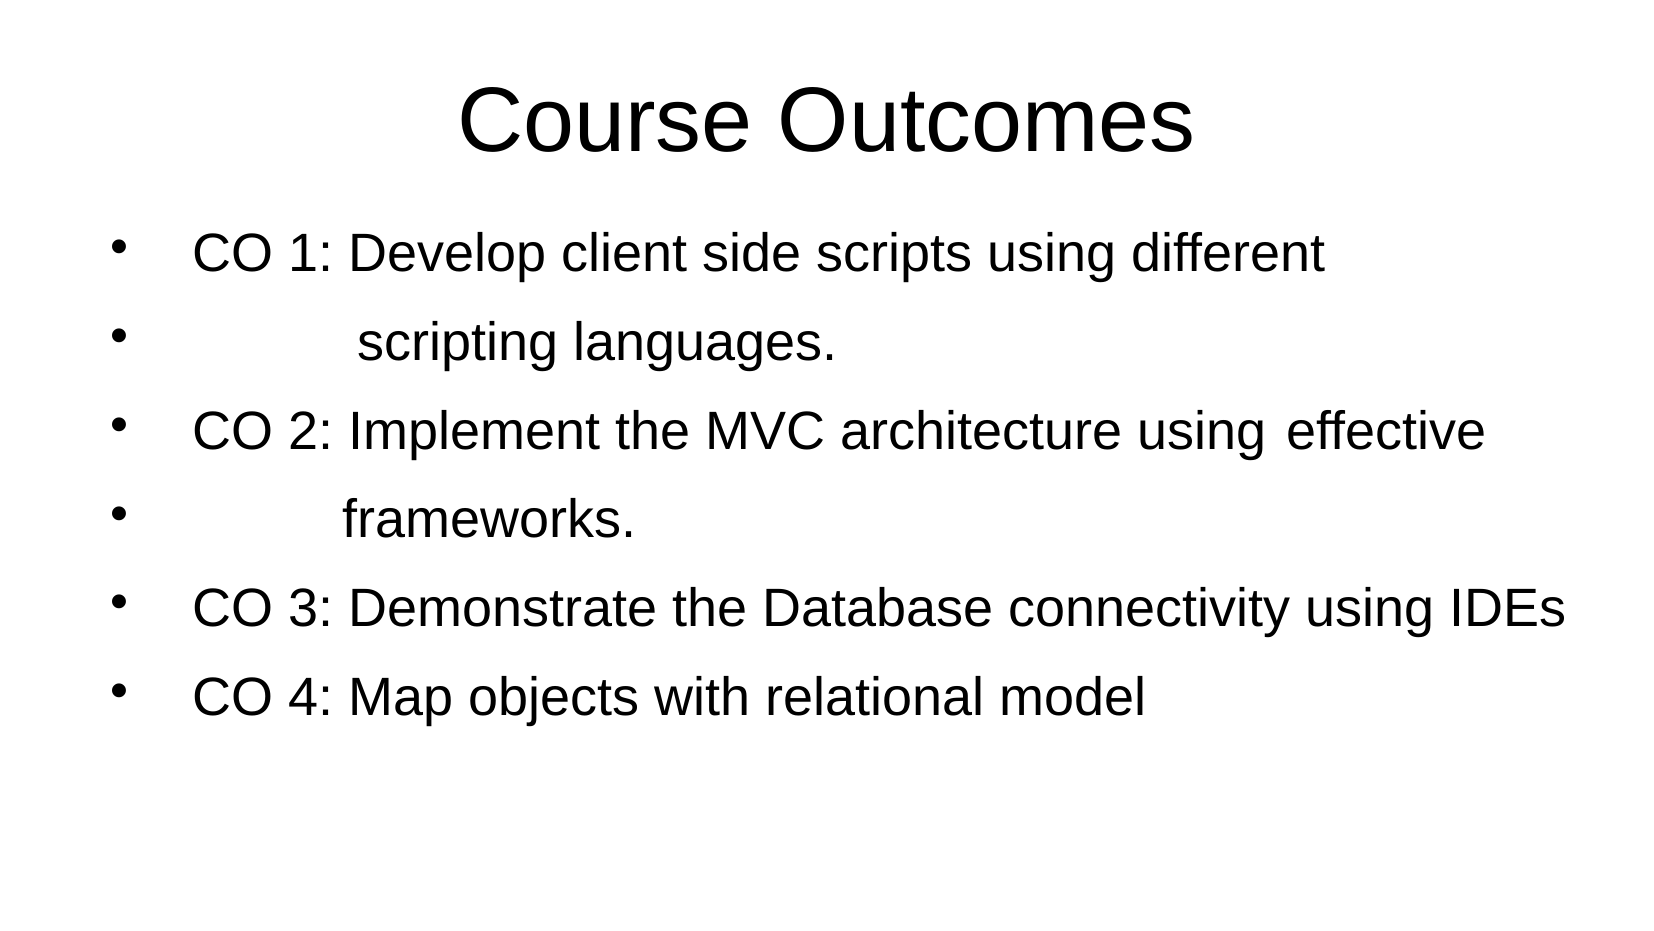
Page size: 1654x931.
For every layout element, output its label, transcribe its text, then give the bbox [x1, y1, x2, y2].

text_box Course Outcomes [82, 37, 1571, 193]
text_box CO 1: Develop client side scripts using different scripting languages. CO 2: Implement the MVC architecture using effective frameworks. CO 3: Demonstrate the Database connectivity using IDEs CO 4: Map objects with relational model [82, 217, 1571, 757]
